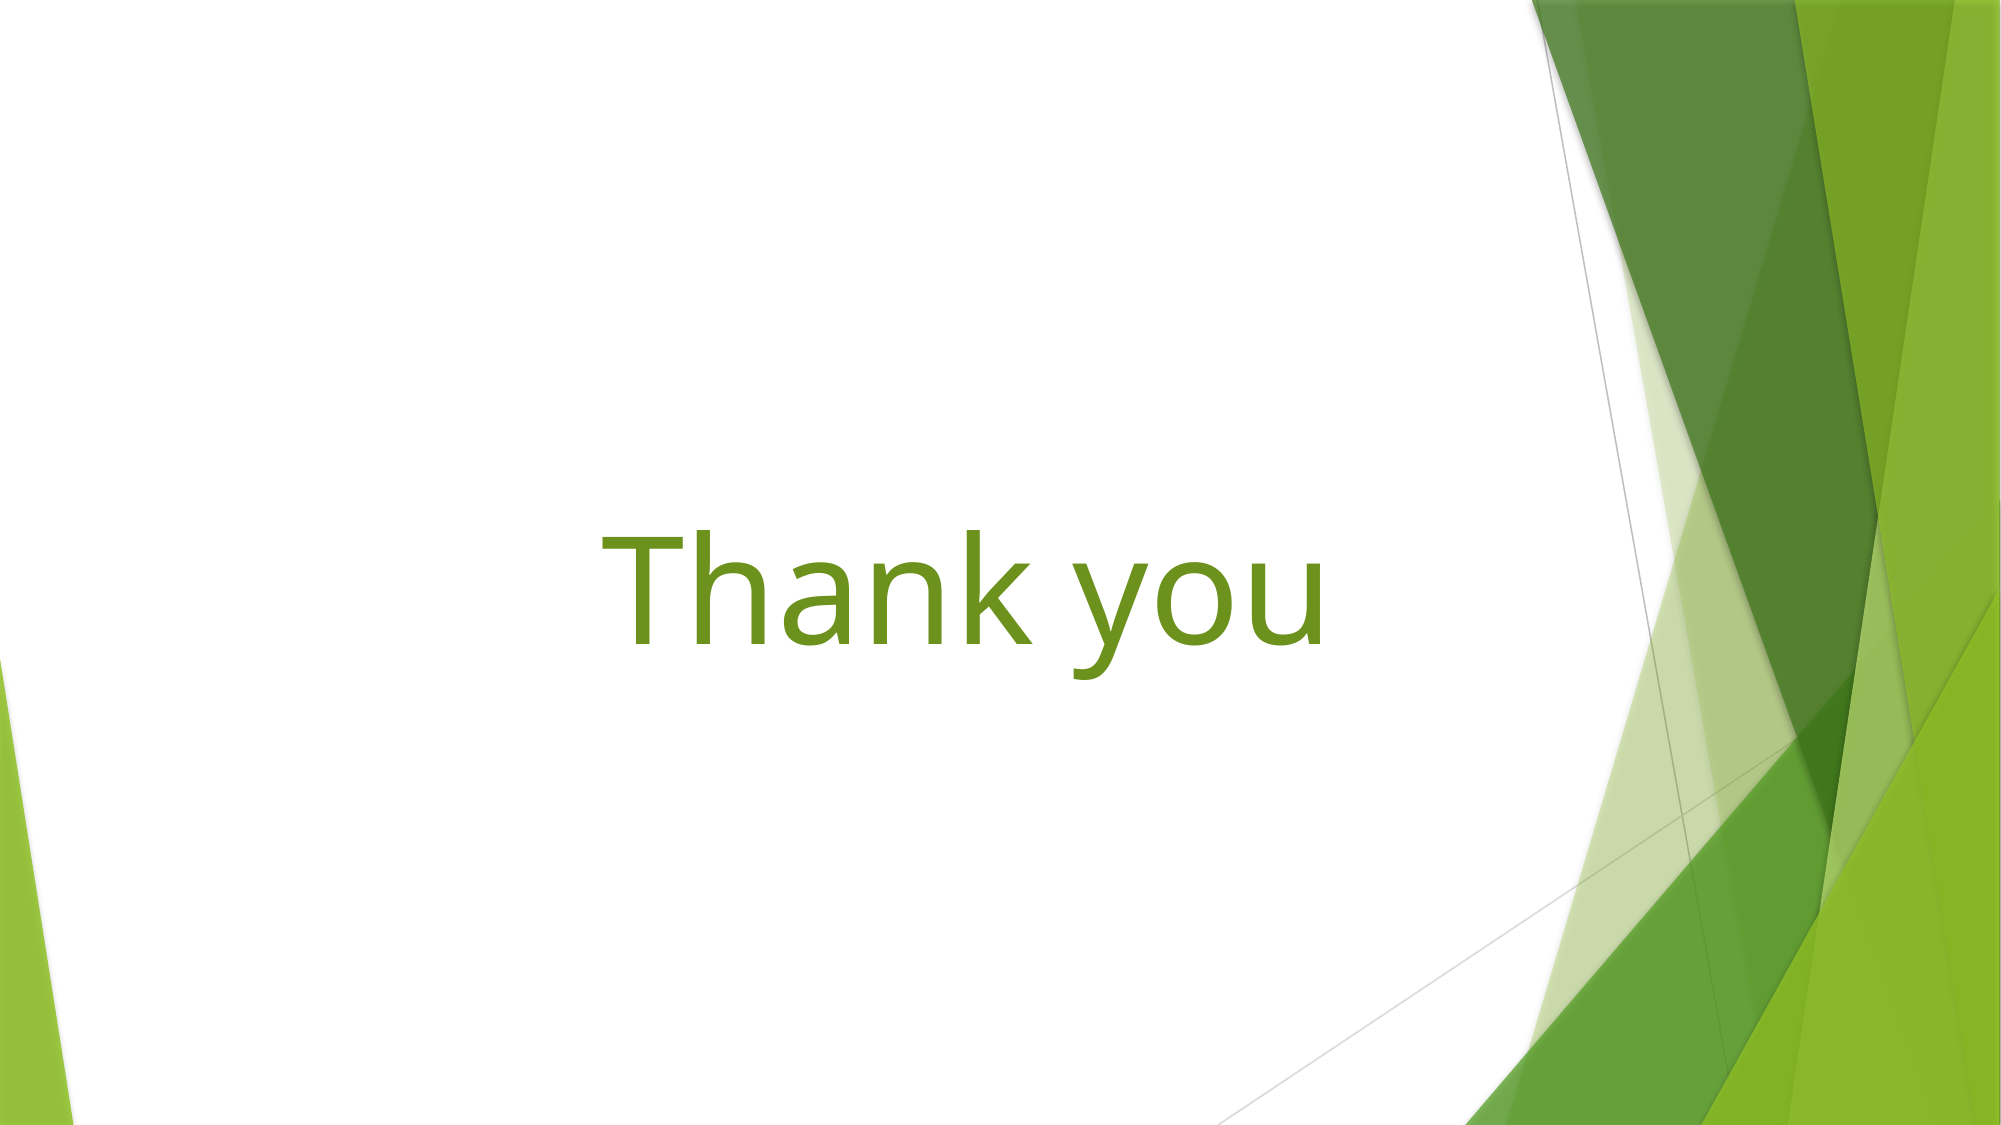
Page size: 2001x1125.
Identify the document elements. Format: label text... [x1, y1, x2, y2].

text_box Thank you [554, 486, 1380, 682]
